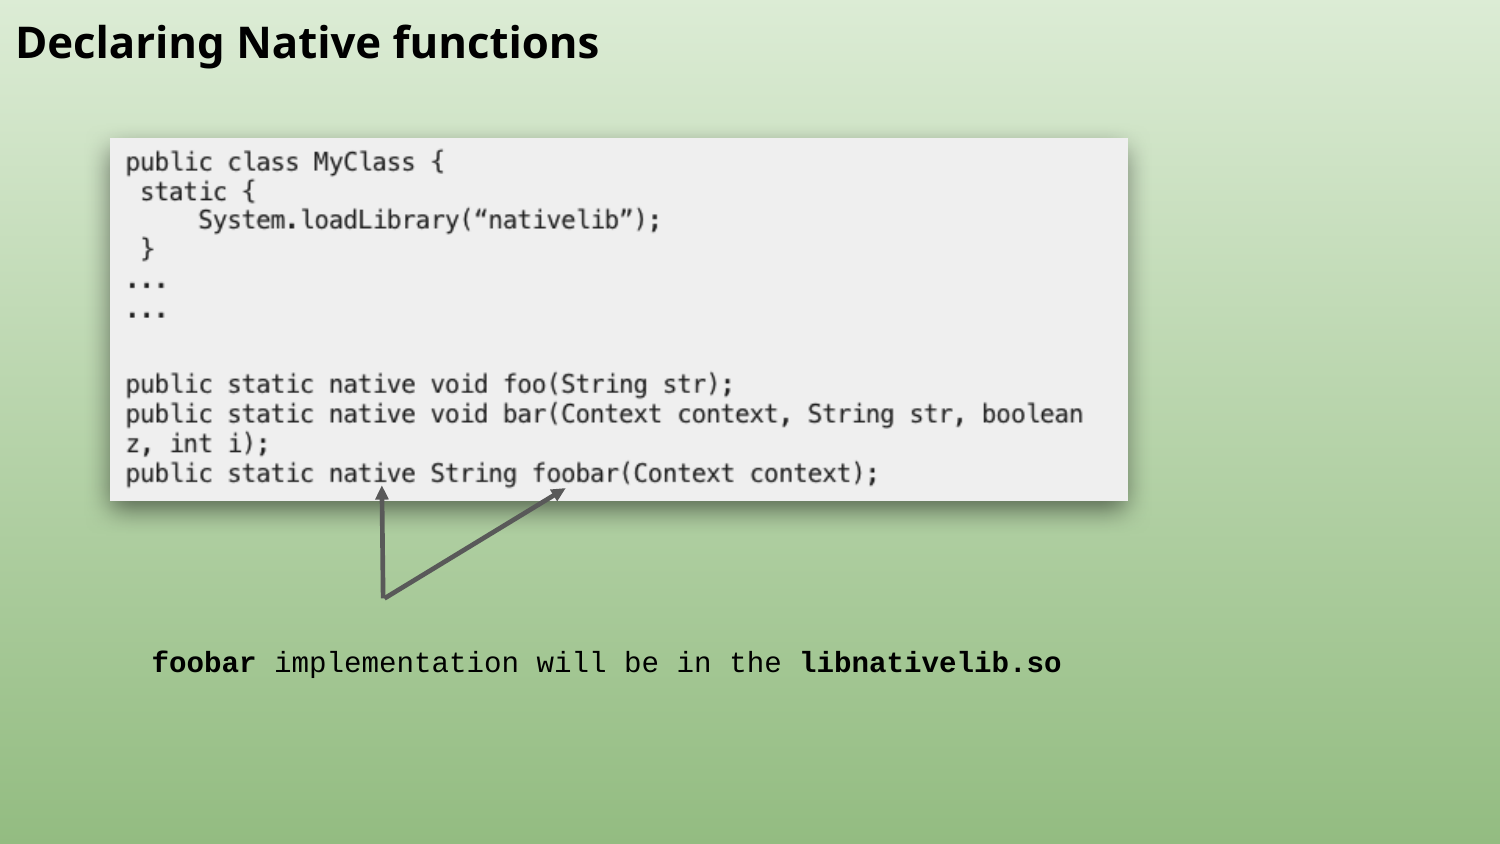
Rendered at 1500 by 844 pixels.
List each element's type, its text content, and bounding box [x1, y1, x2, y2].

text_box foobar implementation will be in the libnativelib.so [61, 611, 1134, 694]
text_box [384, 487, 566, 599]
text_box Declaring Native functions [0, 0, 1209, 83]
picture [109, 138, 1128, 502]
